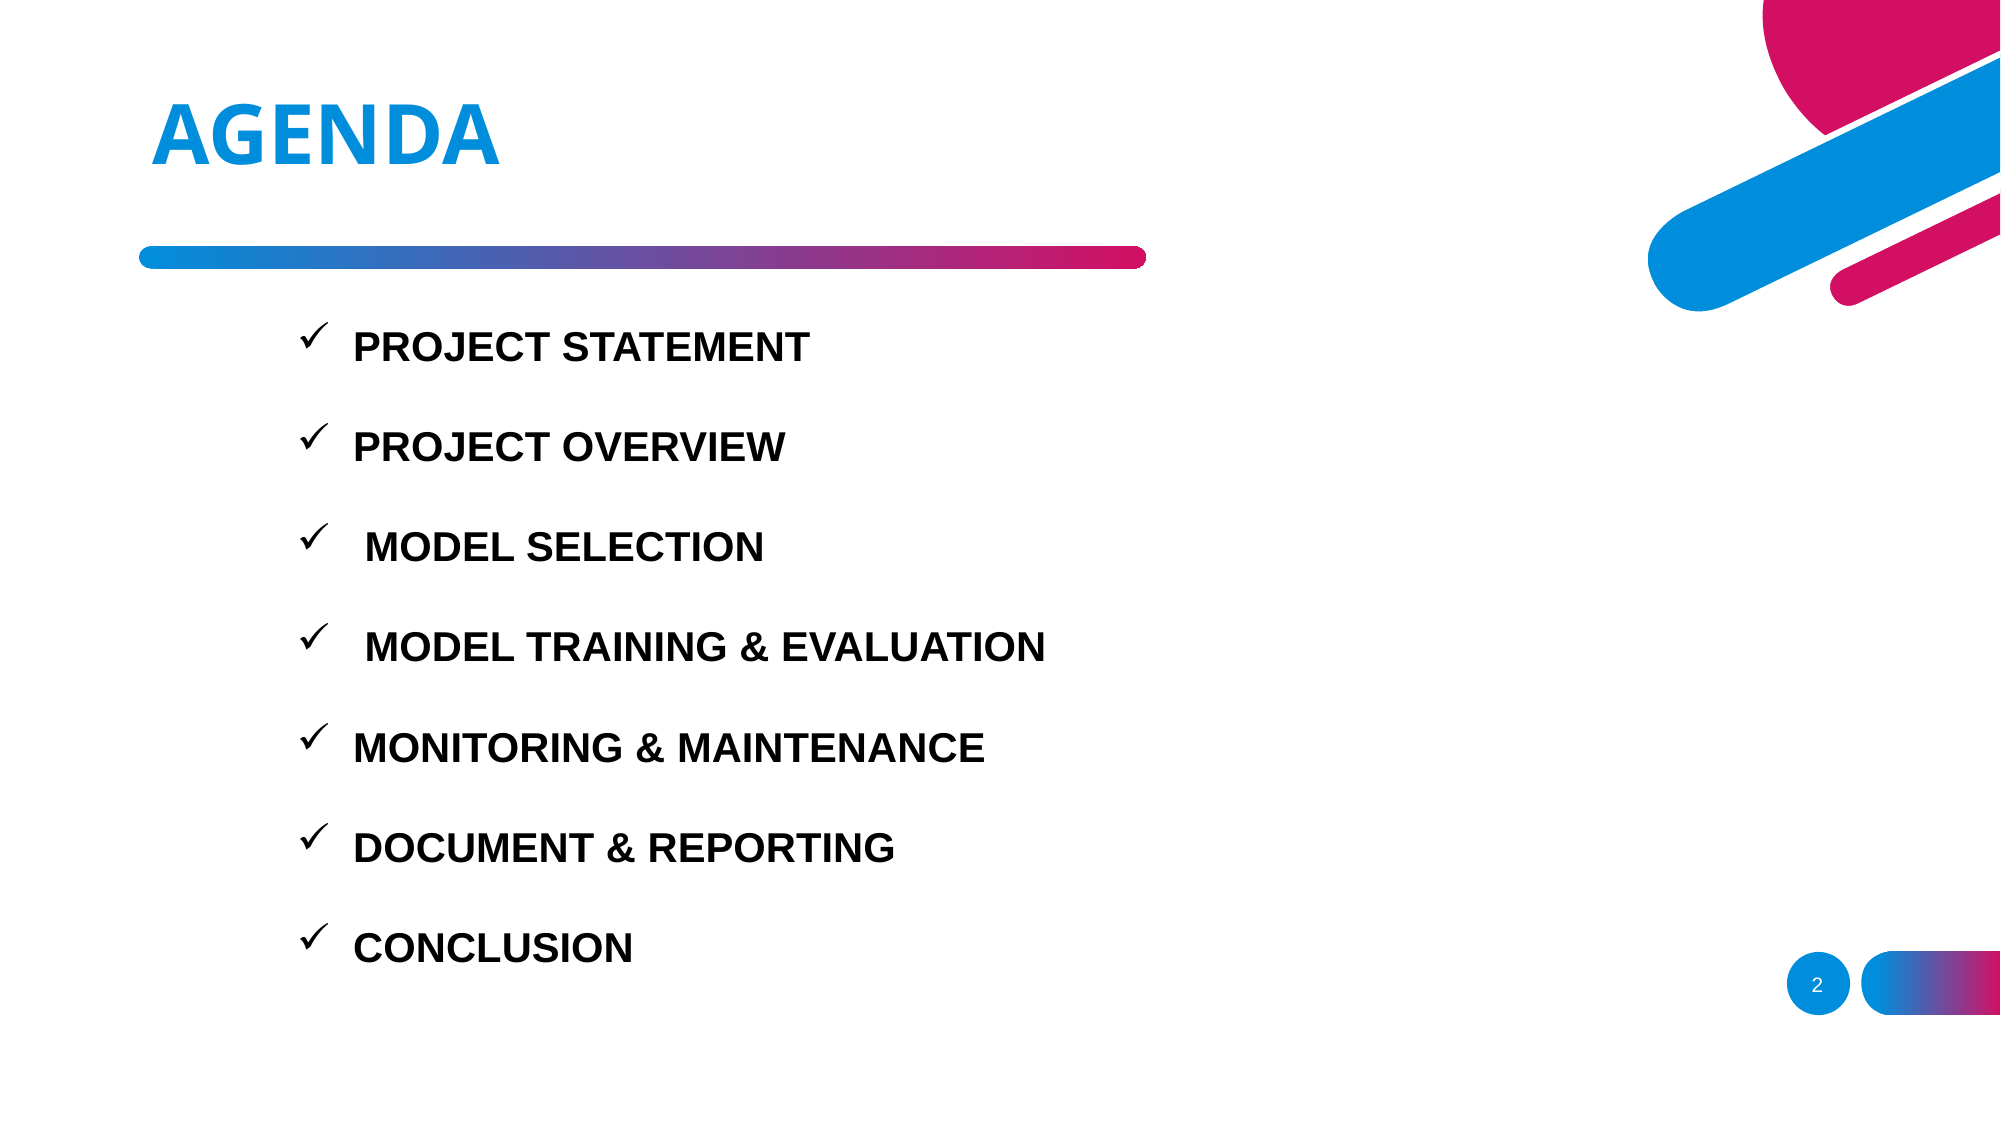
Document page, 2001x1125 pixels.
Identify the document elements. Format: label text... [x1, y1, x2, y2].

slide_number 2 [1772, 954, 1863, 1015]
text_box PROJECT STATEMENT PROJECT OVERVIEW MODEL SELECTION MODEL TRAINING & EVALUATION MONITORING & MAINTENANCE DOCUMENT & REPORTING CONCLUSION [281, 312, 1129, 978]
title AGENDA [137, 59, 1623, 215]
